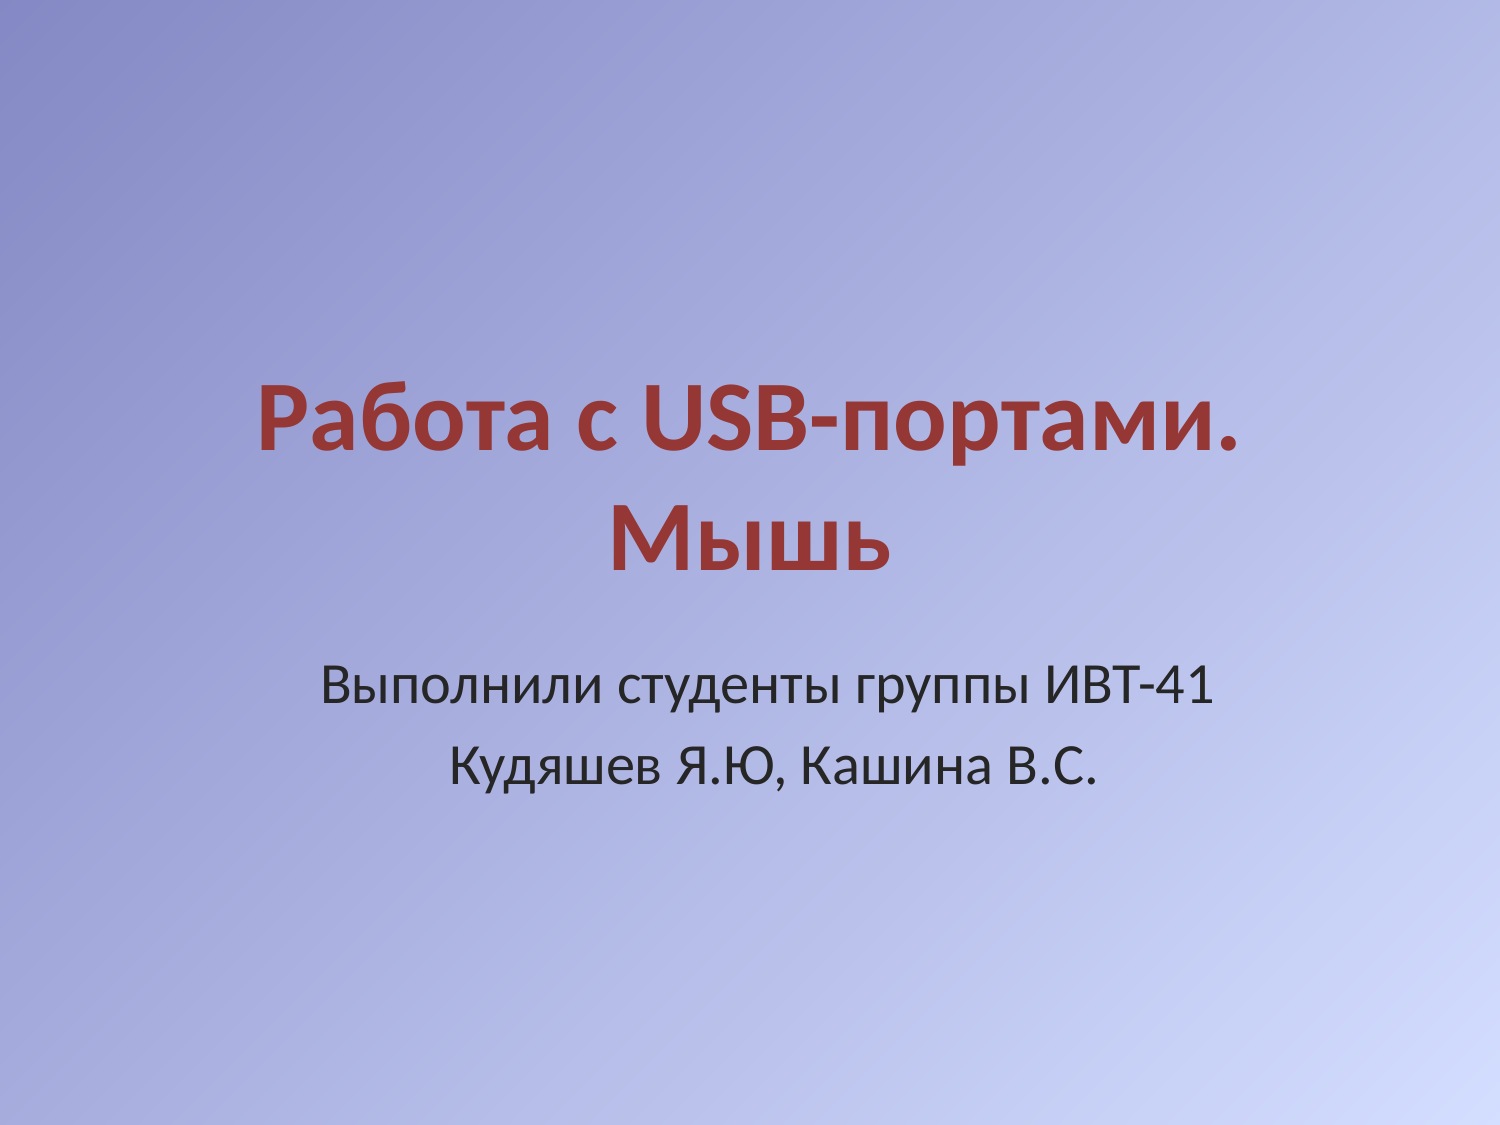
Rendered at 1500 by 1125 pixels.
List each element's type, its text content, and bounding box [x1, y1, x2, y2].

subtitle Выполнили студенты группы ИВТ-41 Кудяшев Я.Ю, Кашина В.С. [88, 637, 1447, 1106]
title Работа с USB-портами. Мышь [112, 349, 1388, 591]
